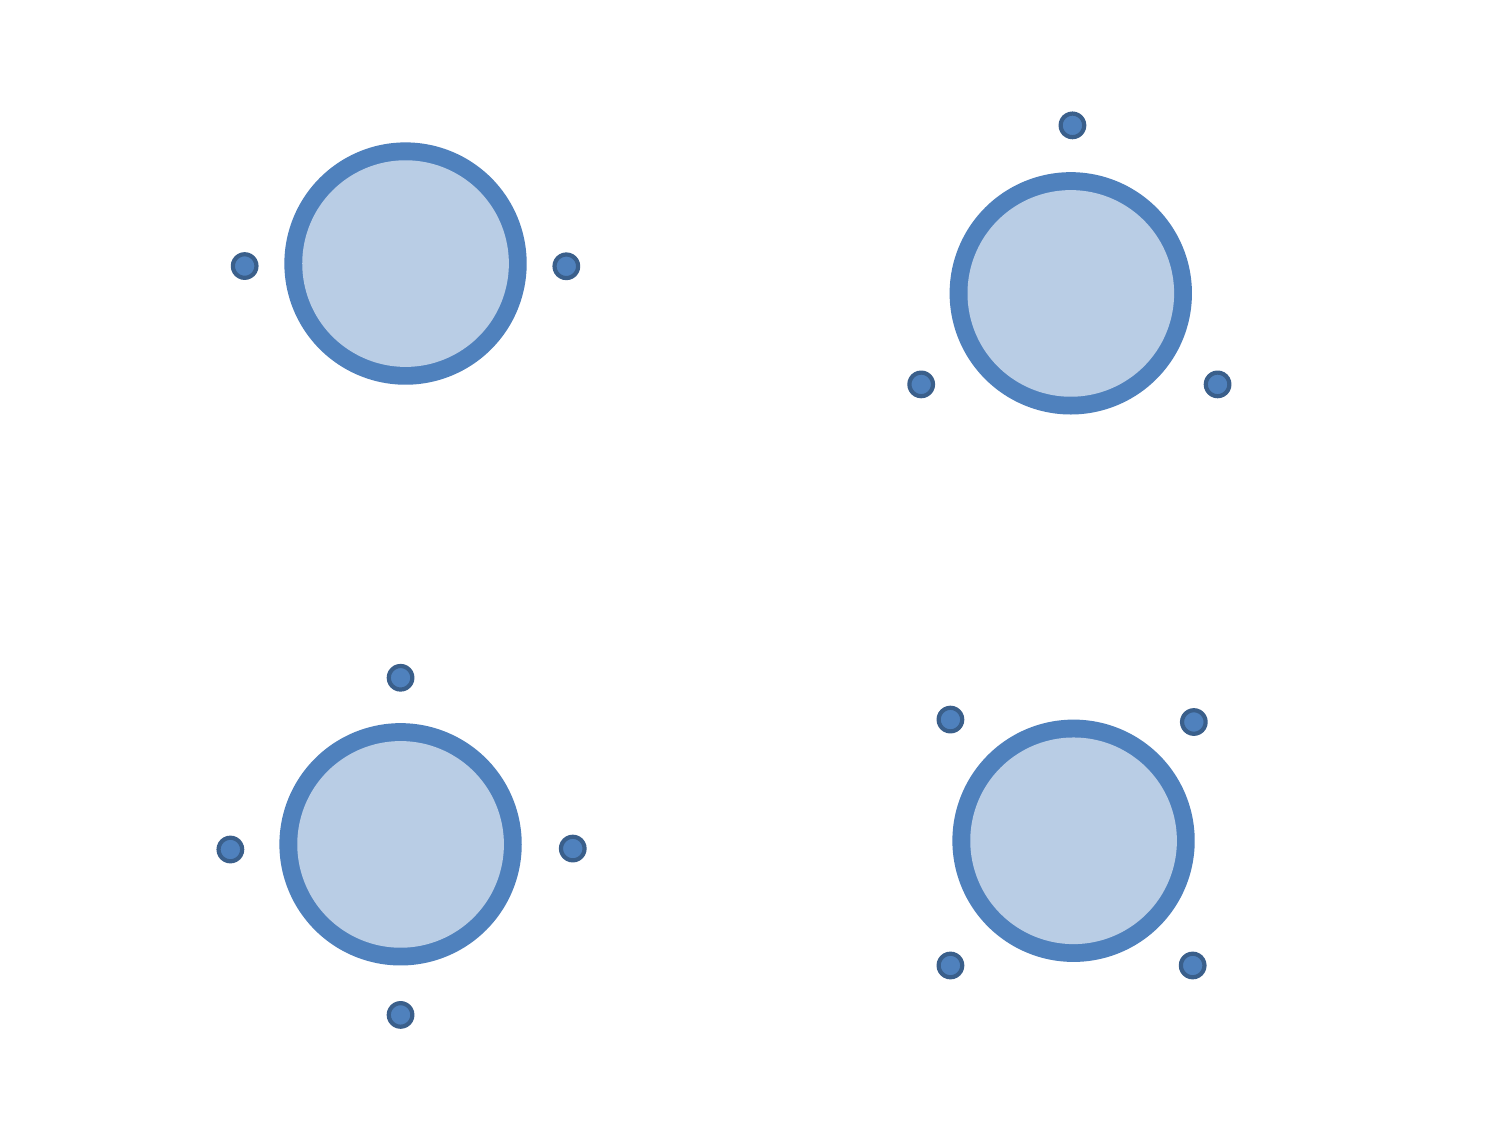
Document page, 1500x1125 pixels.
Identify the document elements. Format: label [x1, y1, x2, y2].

text_box [277, 721, 524, 968]
text_box [216, 835, 245, 864]
text_box [936, 705, 965, 734]
text_box [1179, 708, 1208, 736]
text_box [386, 1001, 415, 1029]
text_box [965, 188, 1177, 399]
text_box [558, 834, 587, 863]
text_box [386, 663, 415, 692]
text_box [552, 252, 581, 281]
text_box [295, 738, 507, 950]
text_box [1178, 951, 1207, 980]
text_box [907, 370, 936, 399]
text_box [282, 140, 529, 387]
text_box [230, 252, 259, 280]
text_box [936, 951, 965, 980]
text_box [1203, 370, 1232, 399]
text_box [300, 158, 511, 370]
text_box [947, 170, 1195, 417]
text_box [1058, 111, 1087, 140]
text_box [968, 735, 1180, 947]
text_box [950, 717, 1197, 965]
